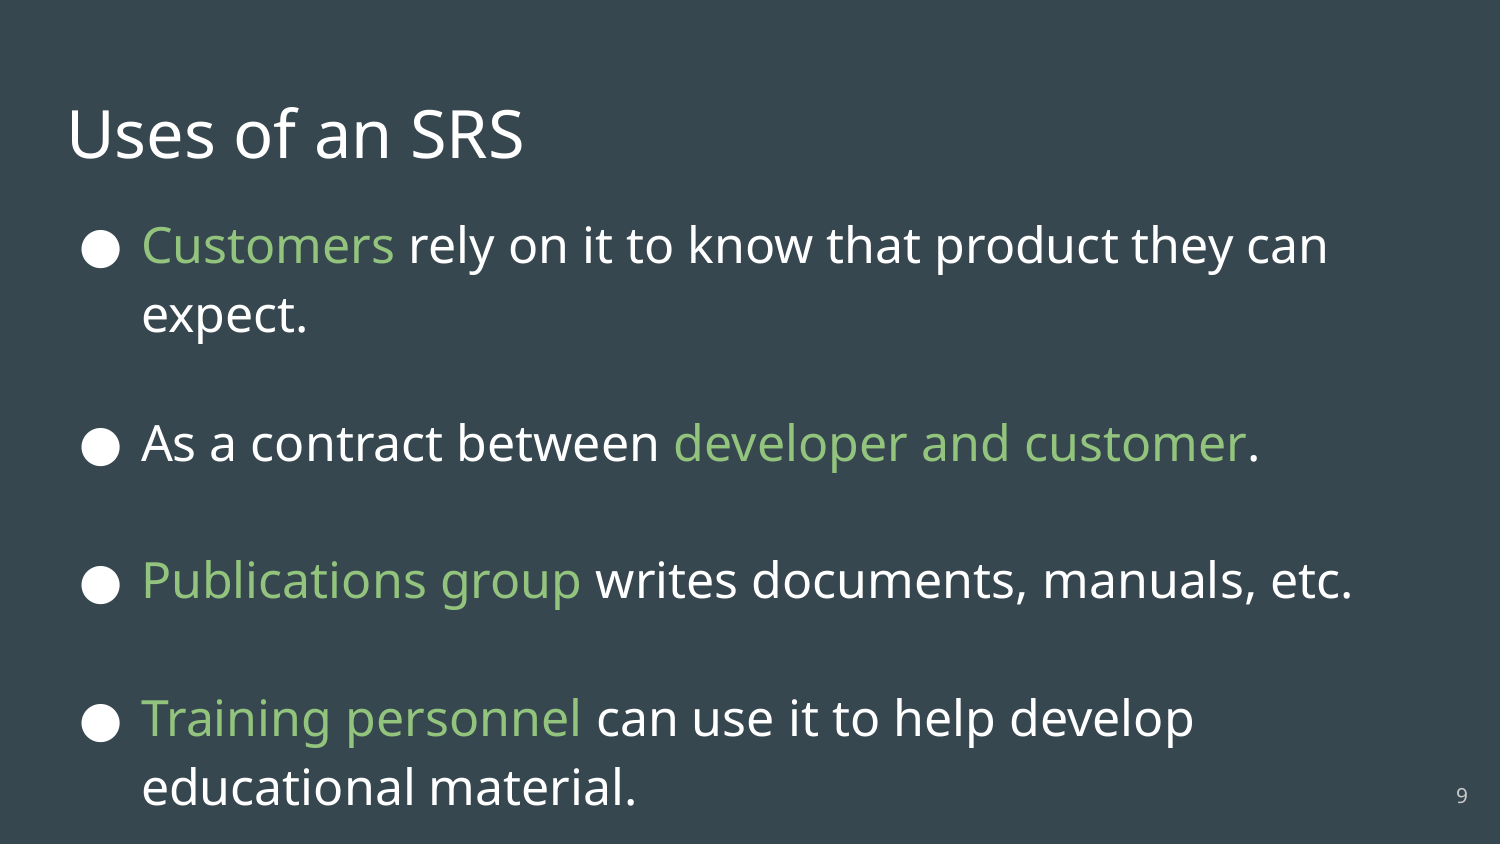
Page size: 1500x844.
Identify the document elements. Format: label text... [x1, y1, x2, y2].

slide_number 9 [1392, 767, 1483, 833]
title Uses of an SRS [51, 76, 1449, 171]
list Customers rely on it to know that product they can expect. As a contract between developer and customer. Publications group writes documents, manuals, etc. Training personnel can use it to help develop educational material. [51, 189, 1393, 811]
